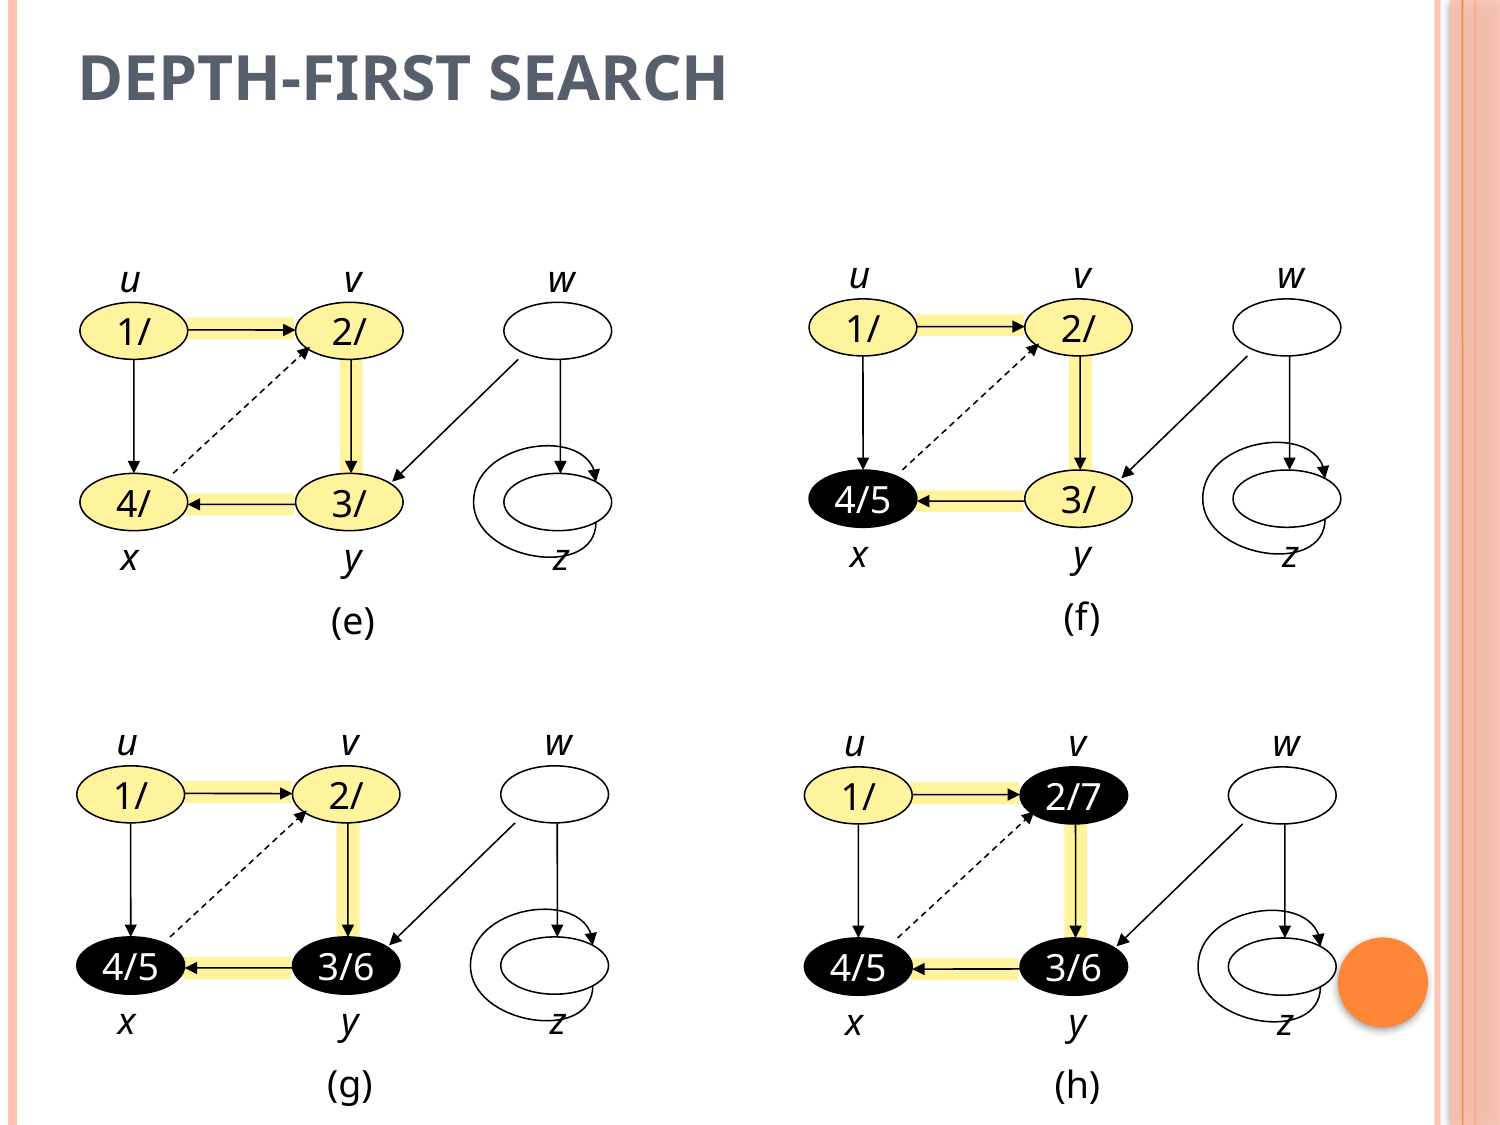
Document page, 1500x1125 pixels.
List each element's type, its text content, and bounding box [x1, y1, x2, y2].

text_box x [112, 1006, 141, 1032]
text_box 2/ [292, 765, 400, 823]
text_box [348, 823, 360, 937]
text_box [500, 765, 609, 823]
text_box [808, 260, 1342, 630]
text_box [183, 794, 292, 803]
text_box w [544, 727, 573, 754]
text_box z [544, 1006, 573, 1032]
text_box [184, 787, 293, 800]
text_box [341, 822, 355, 937]
text_box y [335, 1006, 365, 1032]
text_box [336, 823, 347, 937]
text_box [183, 957, 292, 967]
text_box [183, 969, 292, 980]
text_box [500, 936, 609, 995]
text_box 3/6 [292, 936, 400, 995]
text_box [124, 822, 137, 937]
text_box [551, 912, 564, 937]
title Depth-first search [62, 12, 1288, 121]
text_box [389, 822, 516, 946]
text_box v [335, 727, 365, 754]
text_box u [112, 727, 142, 754]
text_box [183, 781, 292, 793]
text_box (g) [335, 1070, 365, 1096]
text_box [79, 263, 613, 633]
text_box 1/ [76, 765, 185, 823]
text_box [184, 961, 293, 975]
text_box 4/5 [76, 936, 185, 995]
text_box [292, 810, 307, 824]
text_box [803, 728, 1337, 1098]
